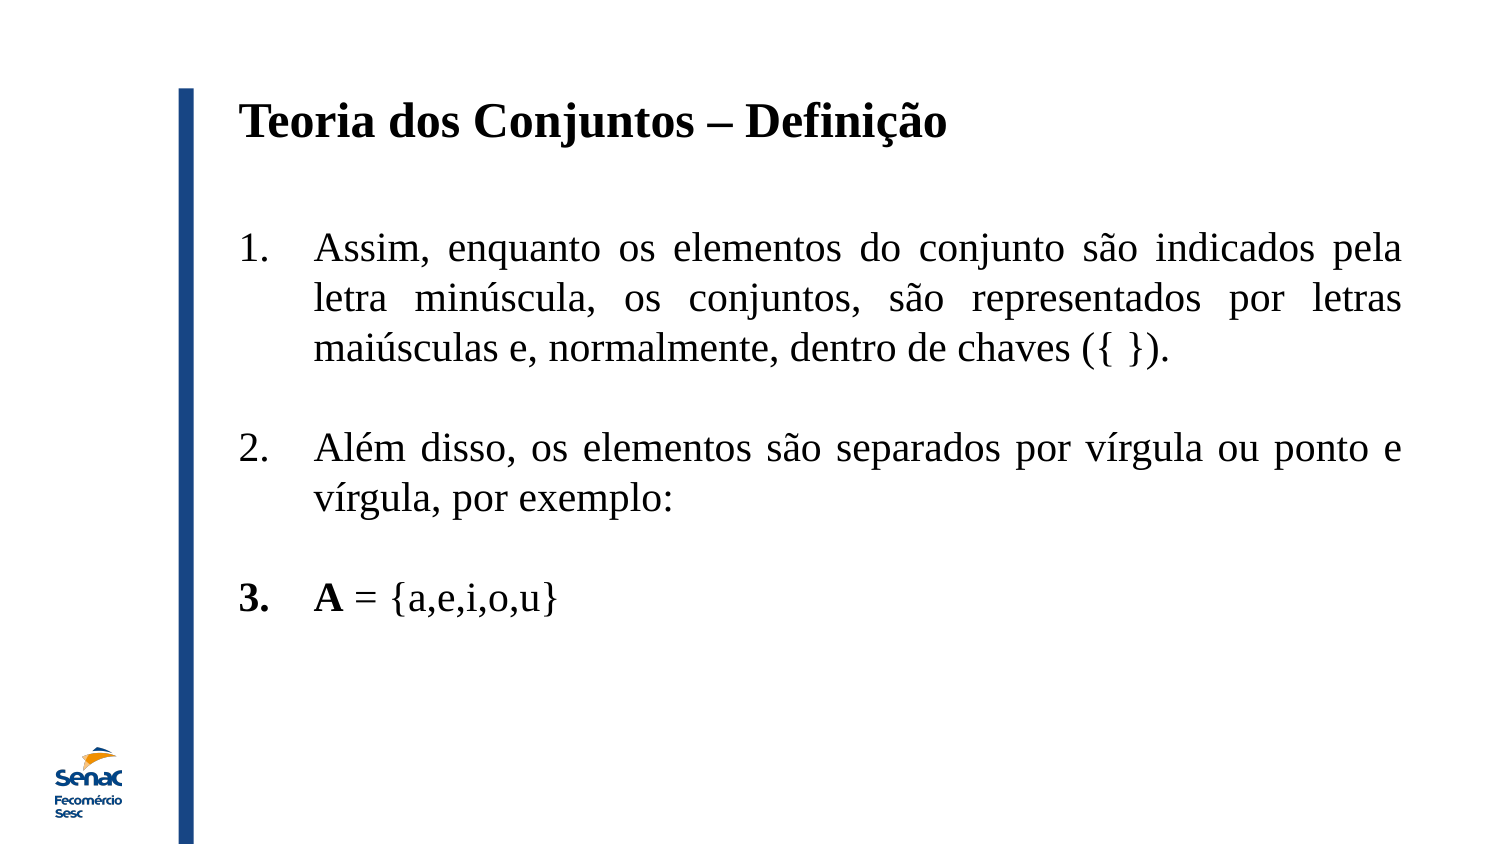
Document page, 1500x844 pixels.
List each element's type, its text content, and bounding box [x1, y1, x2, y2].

text_box Assim, enquanto os elementos do conjunto são indicados pela letra minúscula, os conjuntos, são representados por letras maiúsculas e, normalmente, dentro de chaves ({ }). Além disso, os elementos são separados por vírgula ou ponto e vírgula, por exemplo: A = {a,e,i,o,u} [223, 212, 1419, 628]
picture [55, 747, 122, 818]
text_box Teoria dos Conjuntos – Definição [223, 79, 1500, 155]
